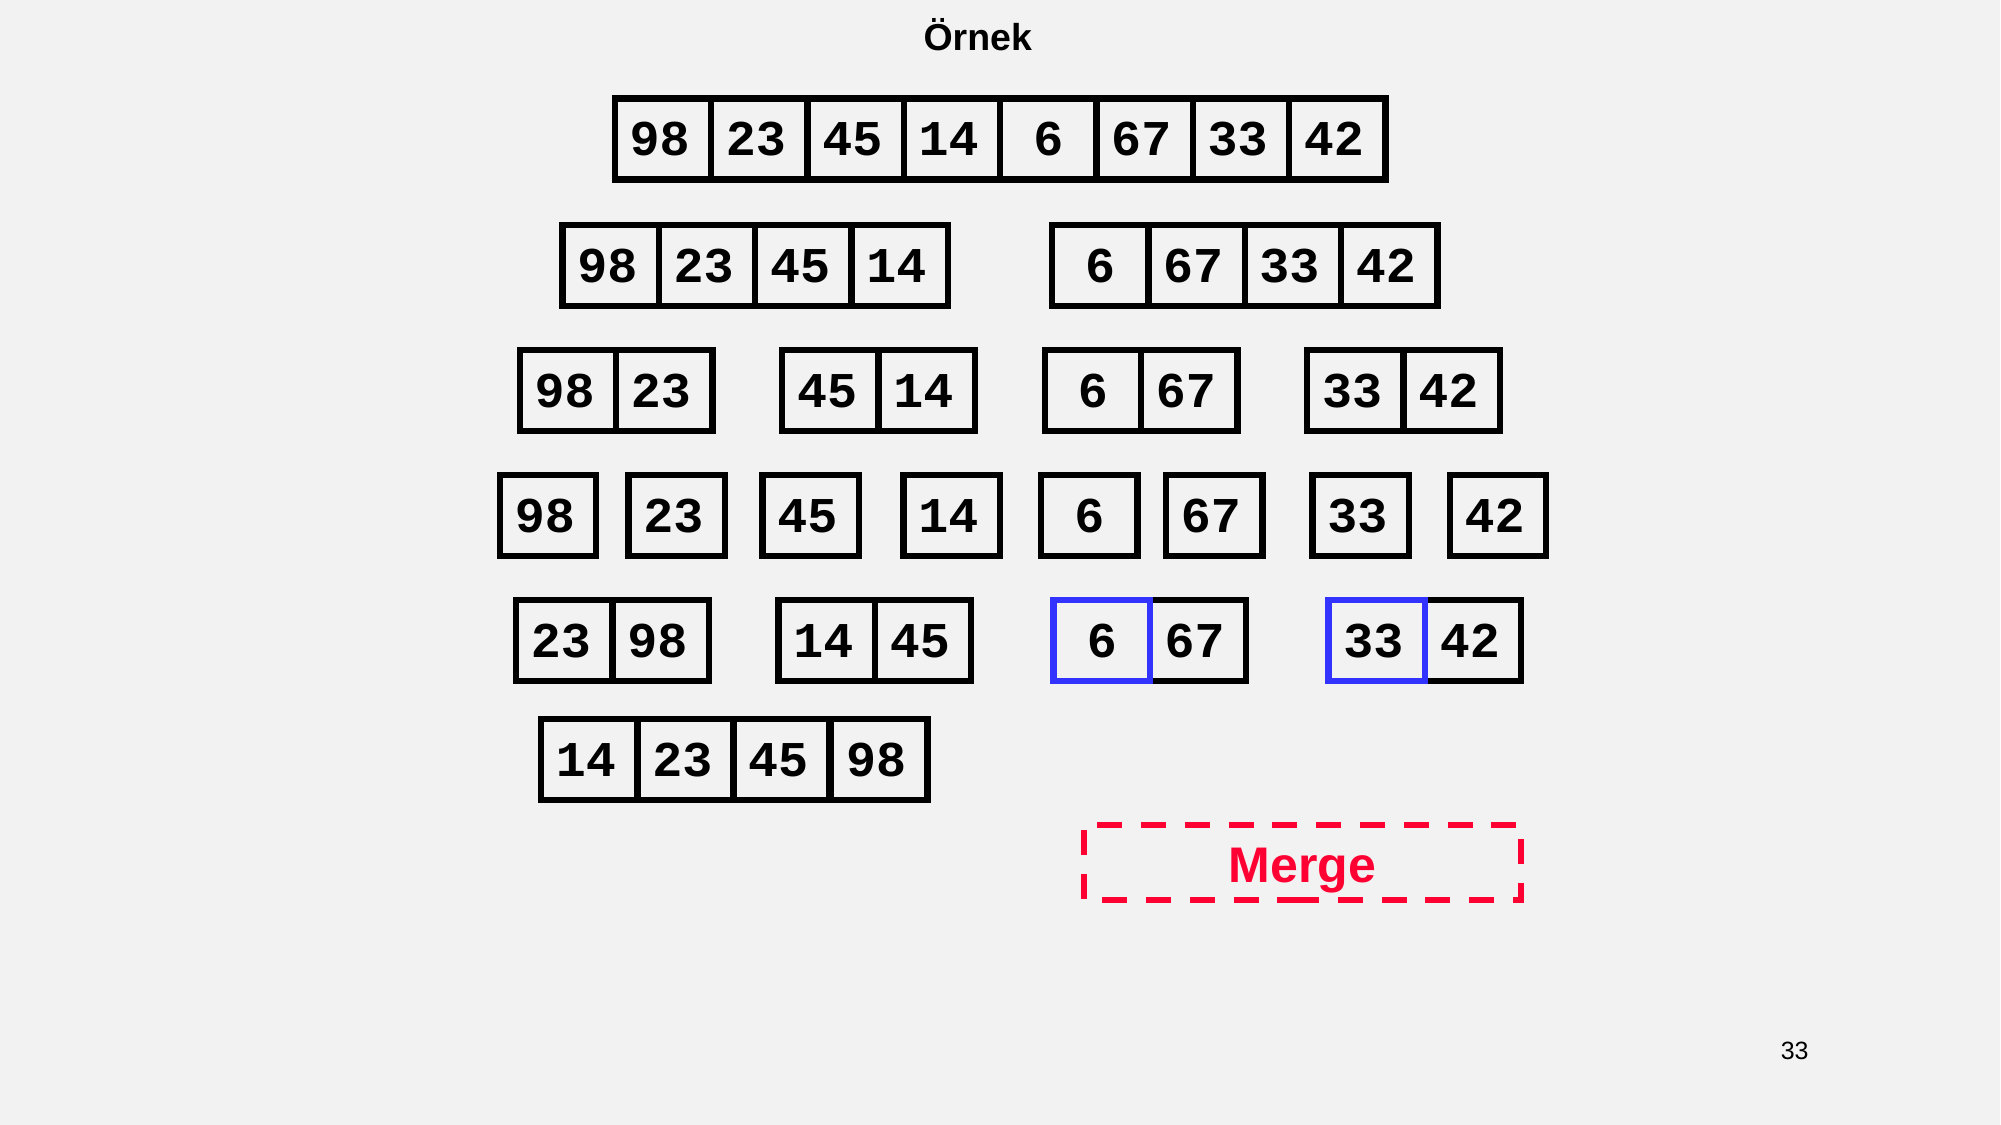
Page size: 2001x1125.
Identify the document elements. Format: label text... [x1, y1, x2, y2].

text_box 45 [782, 349, 878, 432]
text_box 98 [562, 224, 659, 307]
text_box 14 [878, 349, 975, 432]
text_box 23 [637, 718, 733, 800]
text_box 45 [762, 474, 859, 557]
text_box 14 [903, 98, 1000, 180]
text_box 23 [712, 98, 808, 180]
text_box 6 [1053, 599, 1150, 682]
text_box 45 [808, 98, 903, 180]
text_box 98 [831, 718, 928, 800]
text_box 6 [1041, 474, 1138, 557]
text_box 67 [1097, 98, 1192, 180]
text_box 67 [1149, 224, 1244, 307]
text_box 33 [1328, 599, 1425, 682]
text_box 6 [1044, 349, 1142, 432]
text_box 98 [614, 98, 712, 180]
slide_number 33 [1764, 1019, 1825, 1080]
text_box 42 [1403, 349, 1500, 432]
text_box 14 [778, 599, 875, 682]
text_box 23 [617, 349, 713, 432]
text_box 98 [499, 474, 597, 557]
text_box 67 [1142, 349, 1238, 432]
text_box 98 [519, 349, 617, 432]
text_box 23 [659, 224, 756, 307]
text_box Merge [1083, 824, 1522, 900]
text_box 45 [733, 718, 830, 800]
text_box 14 [851, 224, 948, 307]
text_box 42 [1289, 98, 1386, 180]
text_box 23 [516, 599, 612, 682]
text_box 33 [1192, 98, 1289, 180]
text_box 6 [1052, 224, 1149, 307]
text_box 6 [1000, 98, 1097, 180]
text_box 14 [903, 474, 1000, 557]
text_box 42 [1341, 224, 1438, 307]
text_box 42 [1425, 599, 1522, 682]
text_box 45 [756, 224, 851, 307]
text_box 33 [1307, 349, 1403, 432]
text_box 33 [1312, 474, 1409, 557]
text_box 33 [1244, 224, 1341, 307]
text_box 67 [1166, 474, 1263, 557]
text_box 14 [541, 718, 637, 800]
text_box 42 [1449, 474, 1547, 557]
text_box 98 [612, 599, 709, 682]
text_box 67 [1150, 599, 1247, 682]
text_box Örnek [908, 5, 1047, 66]
text_box 23 [628, 474, 725, 557]
text_box 45 [875, 599, 972, 682]
